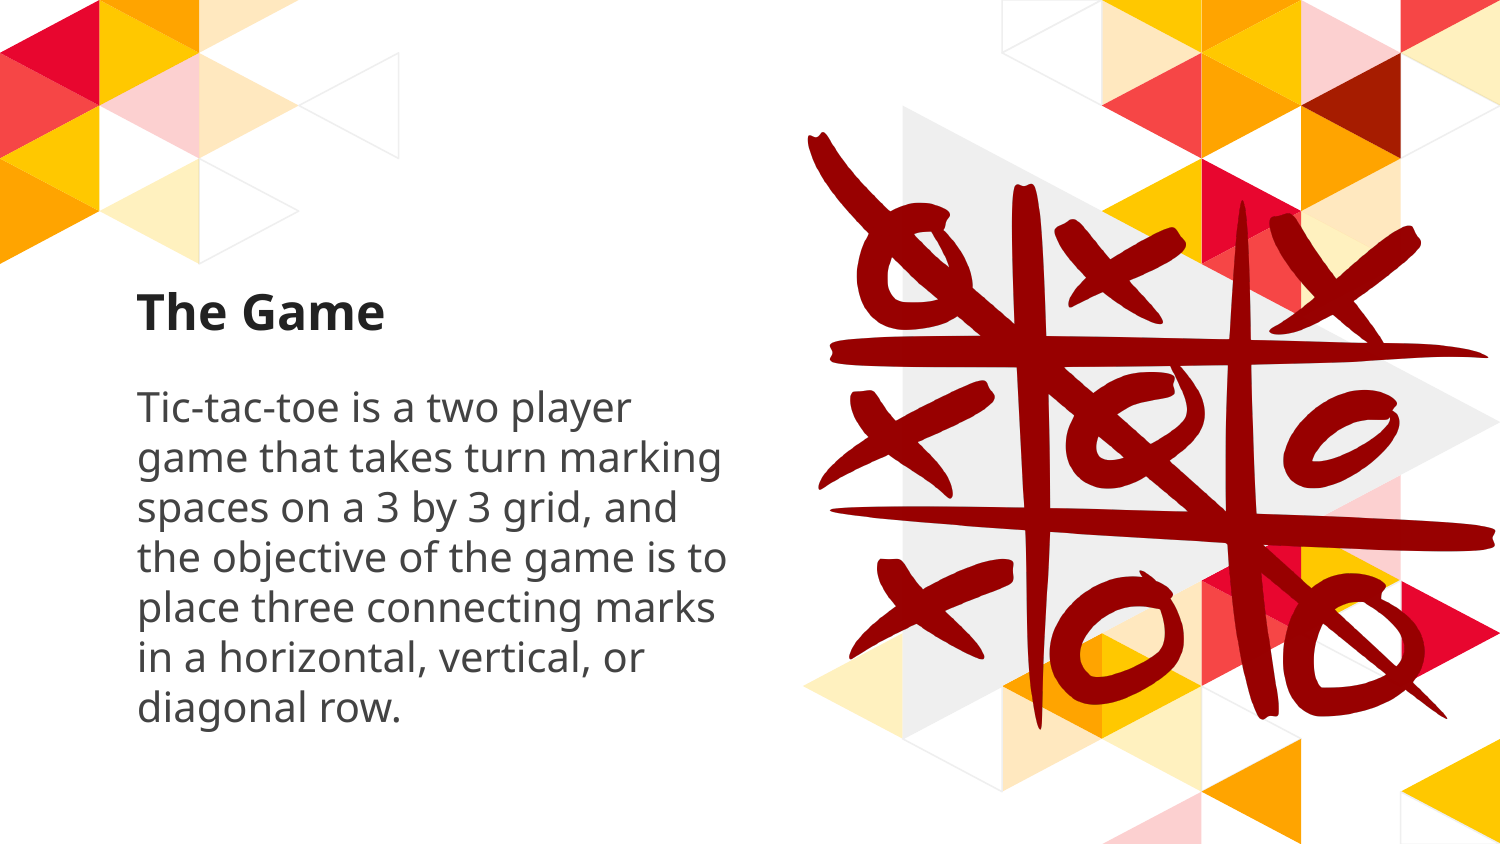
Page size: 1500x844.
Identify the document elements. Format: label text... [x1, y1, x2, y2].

picture [801, 126, 1498, 745]
list Tic-tac-toe is a two player game that takes turn marking spaces on a 3 by 3 grid, and the objective of the game is to place three connecting marks in a horizontal, vertical, or diagonal row. [121, 365, 761, 732]
title The Game [121, 271, 761, 356]
